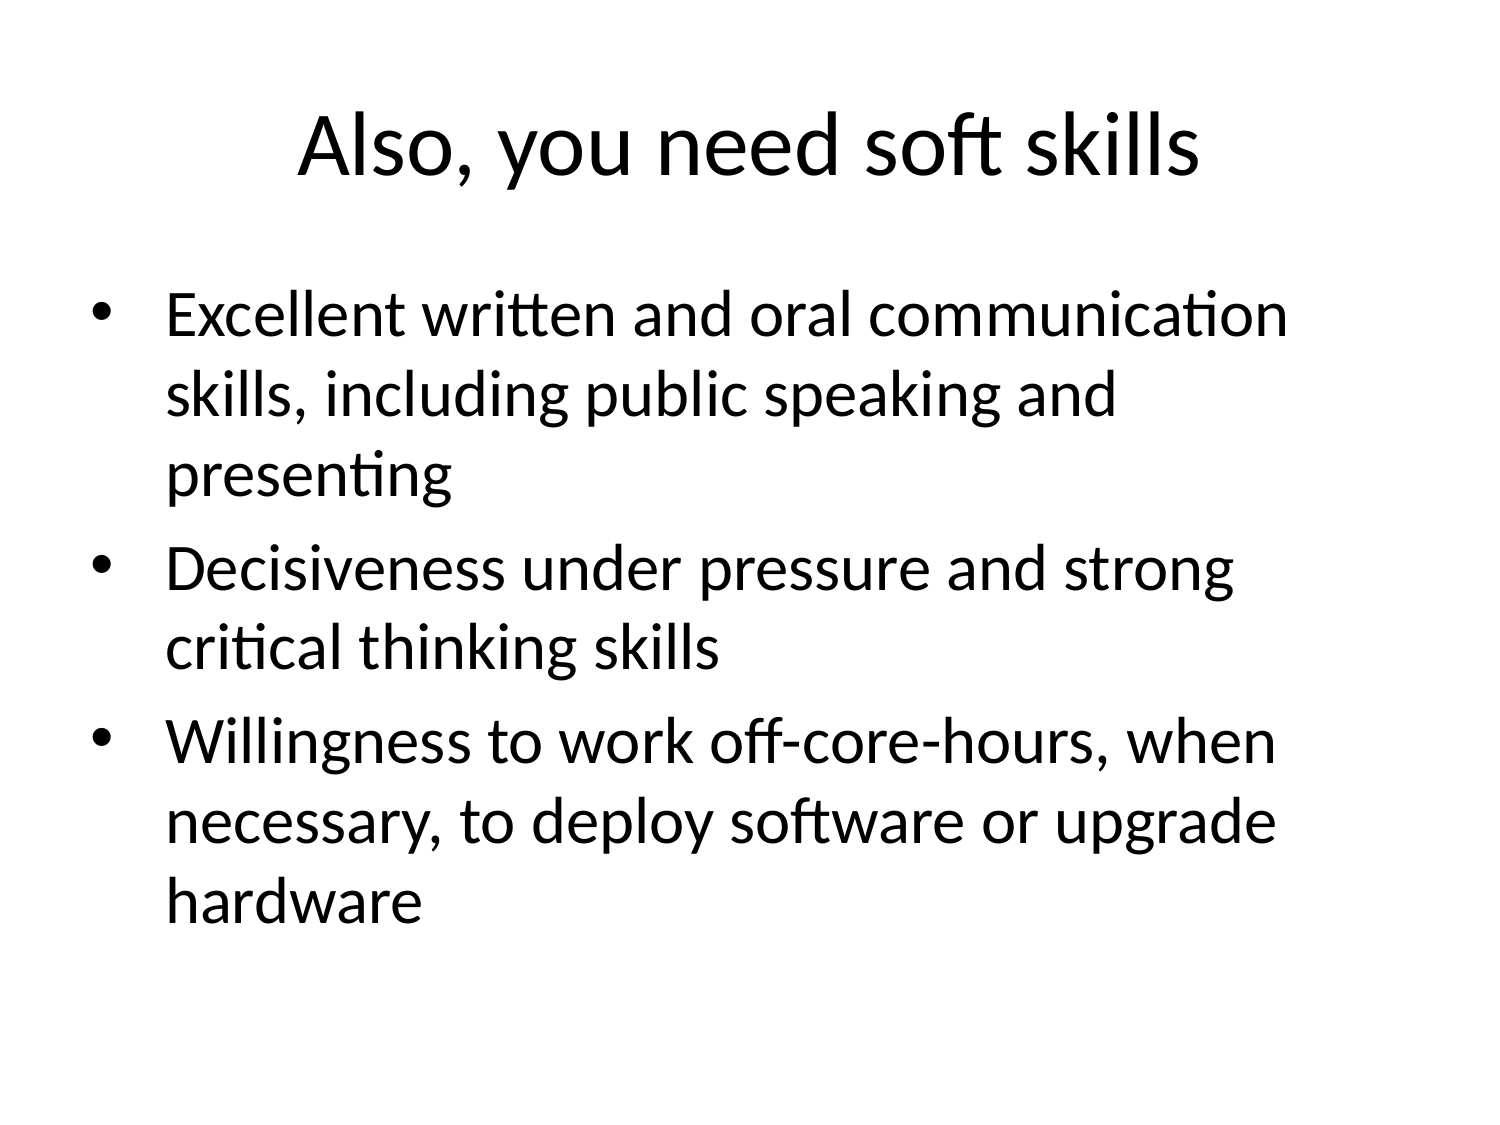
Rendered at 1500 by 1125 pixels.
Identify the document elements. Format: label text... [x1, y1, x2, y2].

title Also, you need soft skills [75, 45, 1425, 233]
list Excellent written and oral communication skills, including public speaking and presenting Decisiveness under pressure and strong critical thinking skills Willingness to work off-core-hours, when necessary, to deploy software or upgrade hardware [75, 262, 1425, 1005]
